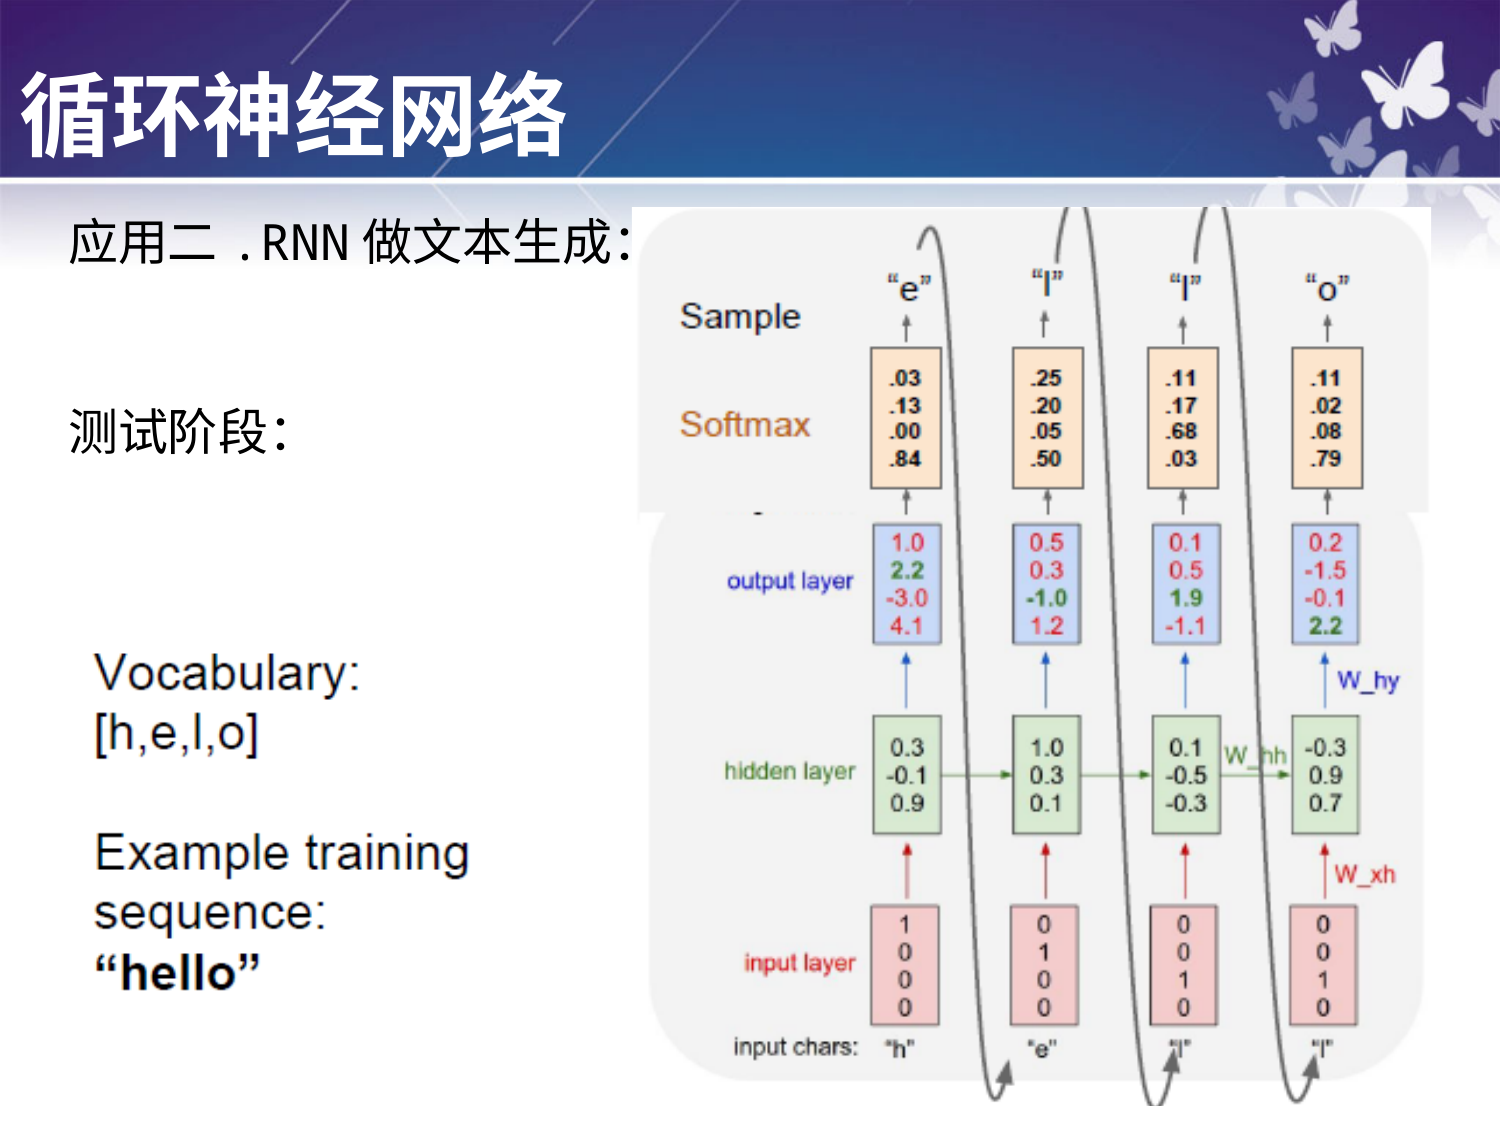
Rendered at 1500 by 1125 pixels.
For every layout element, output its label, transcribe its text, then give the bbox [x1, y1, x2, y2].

text_box 循环神经网络 [4, 50, 1355, 158]
text_box 应用二.RNN做文本生成： [53, 202, 845, 278]
text_box [0, 0, 1500, 75]
text_box 测试阶段： [53, 393, 420, 468]
picture [0, 75, 1500, 1125]
